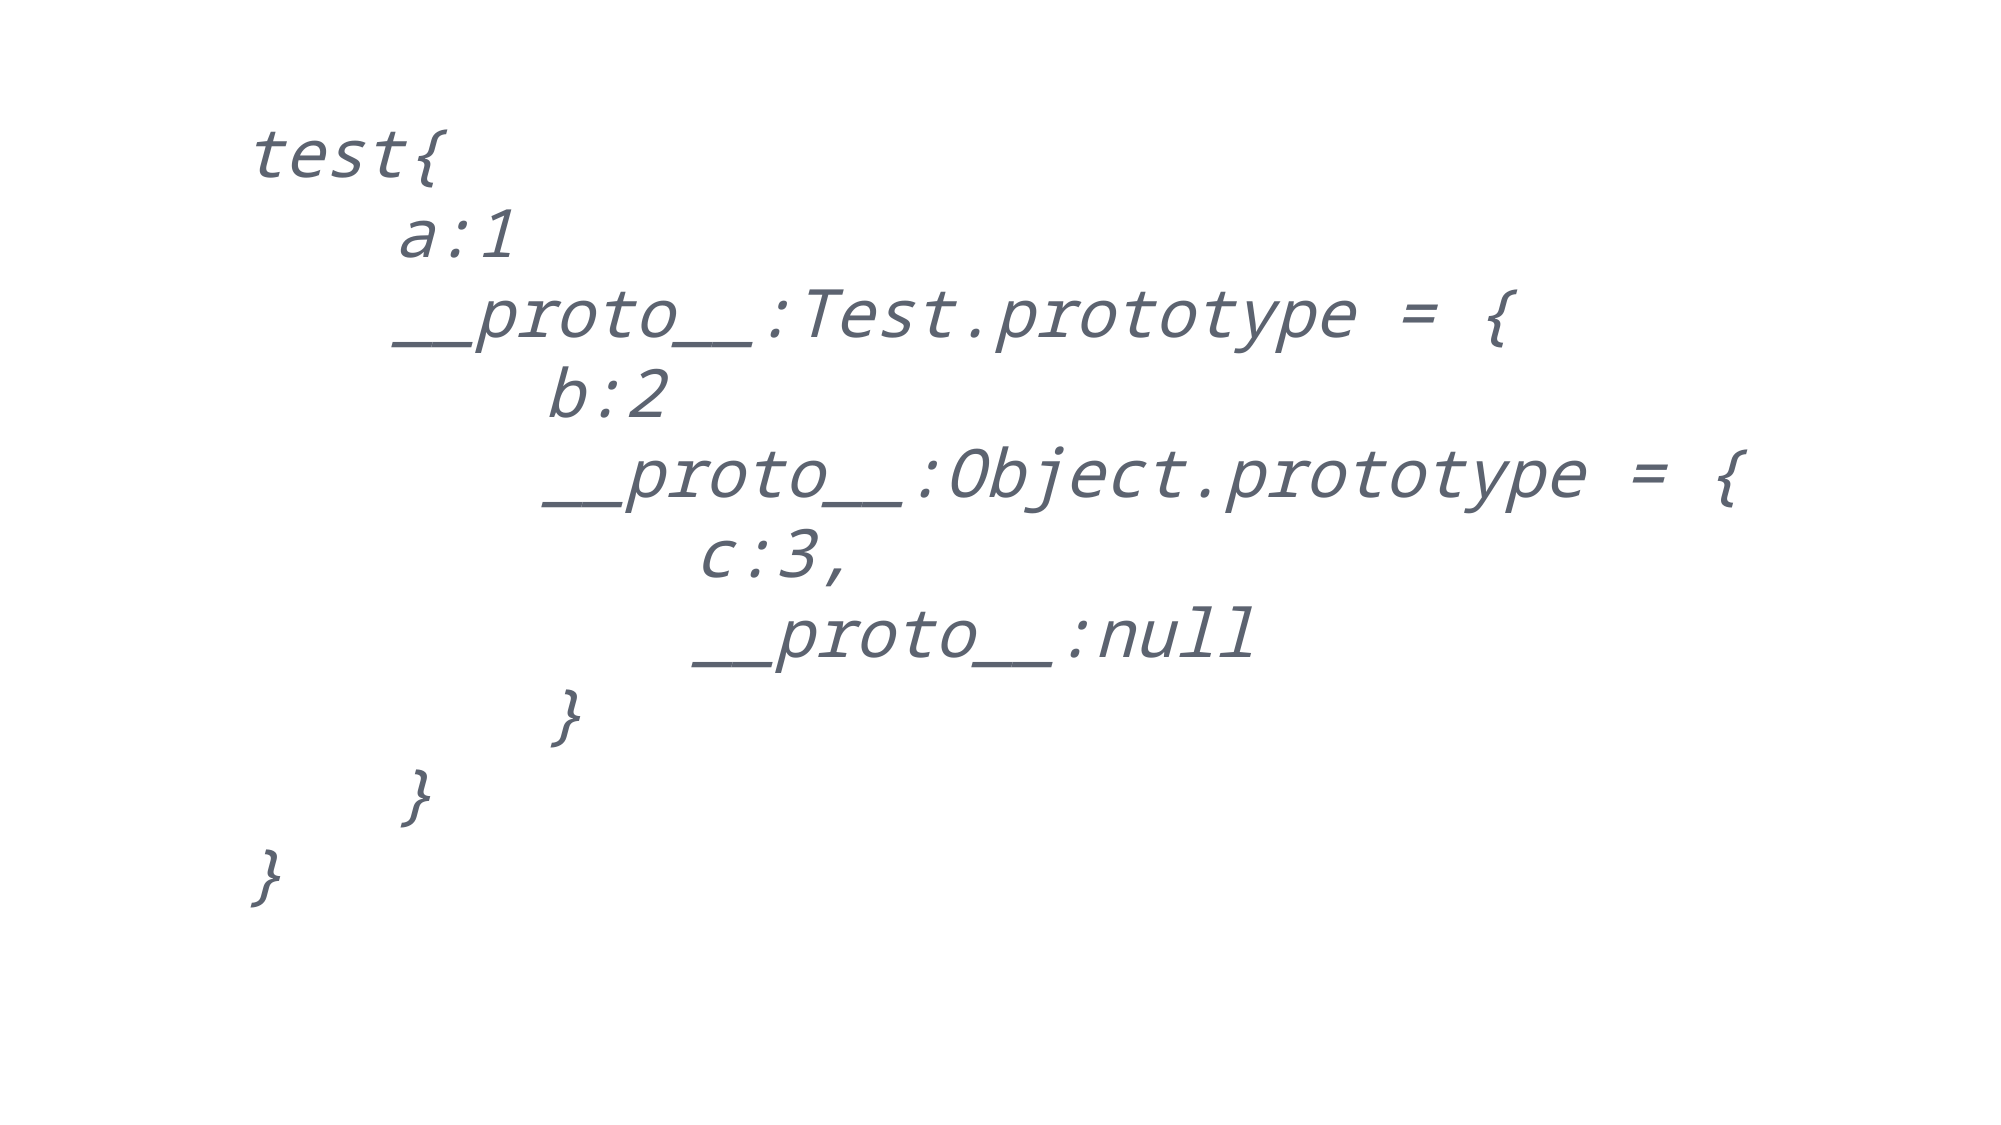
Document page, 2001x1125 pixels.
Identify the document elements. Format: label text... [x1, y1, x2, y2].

text_box test{ a:1 __proto__:Test.prototype = { b:2 __proto__:Object.prototype = { c:3, __proto__:null } } } [229, 103, 1771, 919]
